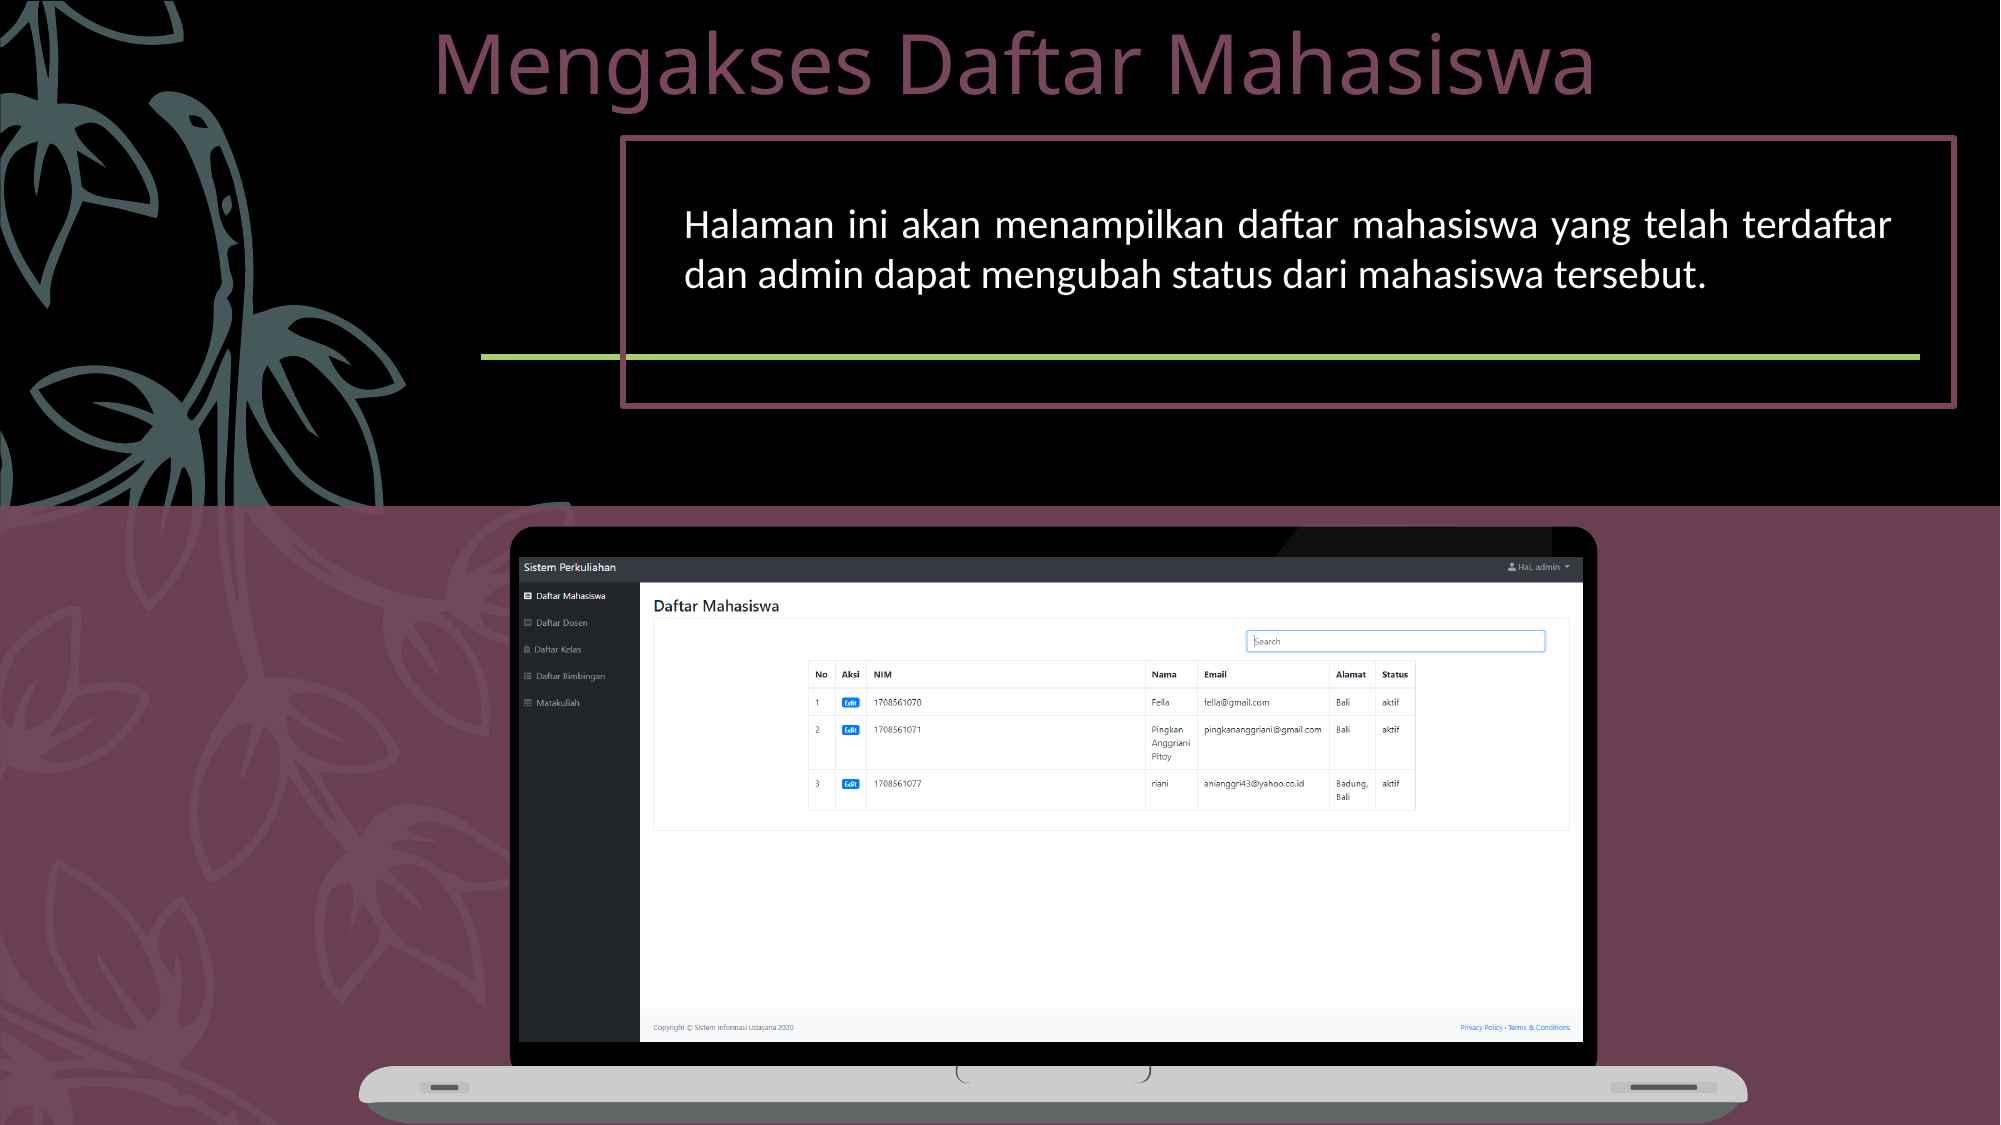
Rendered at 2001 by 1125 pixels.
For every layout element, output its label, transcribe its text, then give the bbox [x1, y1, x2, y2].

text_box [352, 521, 1752, 1125]
text_box [0, 505, 2000, 1125]
list Mengakses Daftar Mahasiswa [66, 0, 1965, 115]
picture [519, 556, 1584, 1042]
text_box [622, 137, 1955, 407]
